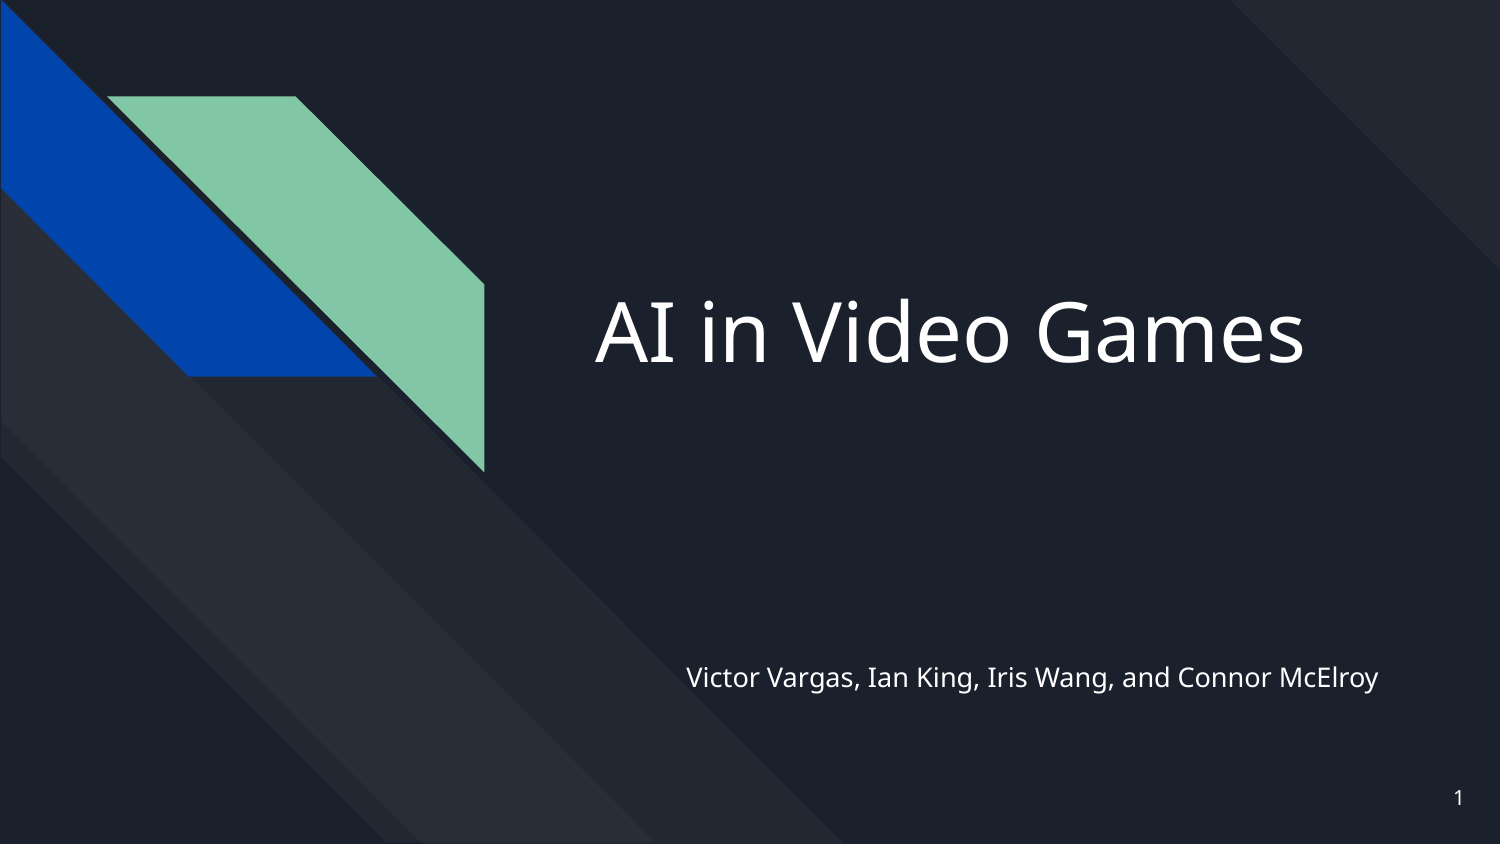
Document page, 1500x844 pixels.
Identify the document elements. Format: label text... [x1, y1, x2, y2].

title AI in Video Games [580, 258, 1404, 518]
slide_number ‹#› [1389, 764, 1480, 830]
subtitle Victor Vargas, Ian King, Iris Wang, and Connor McElroy [671, 643, 1404, 727]
